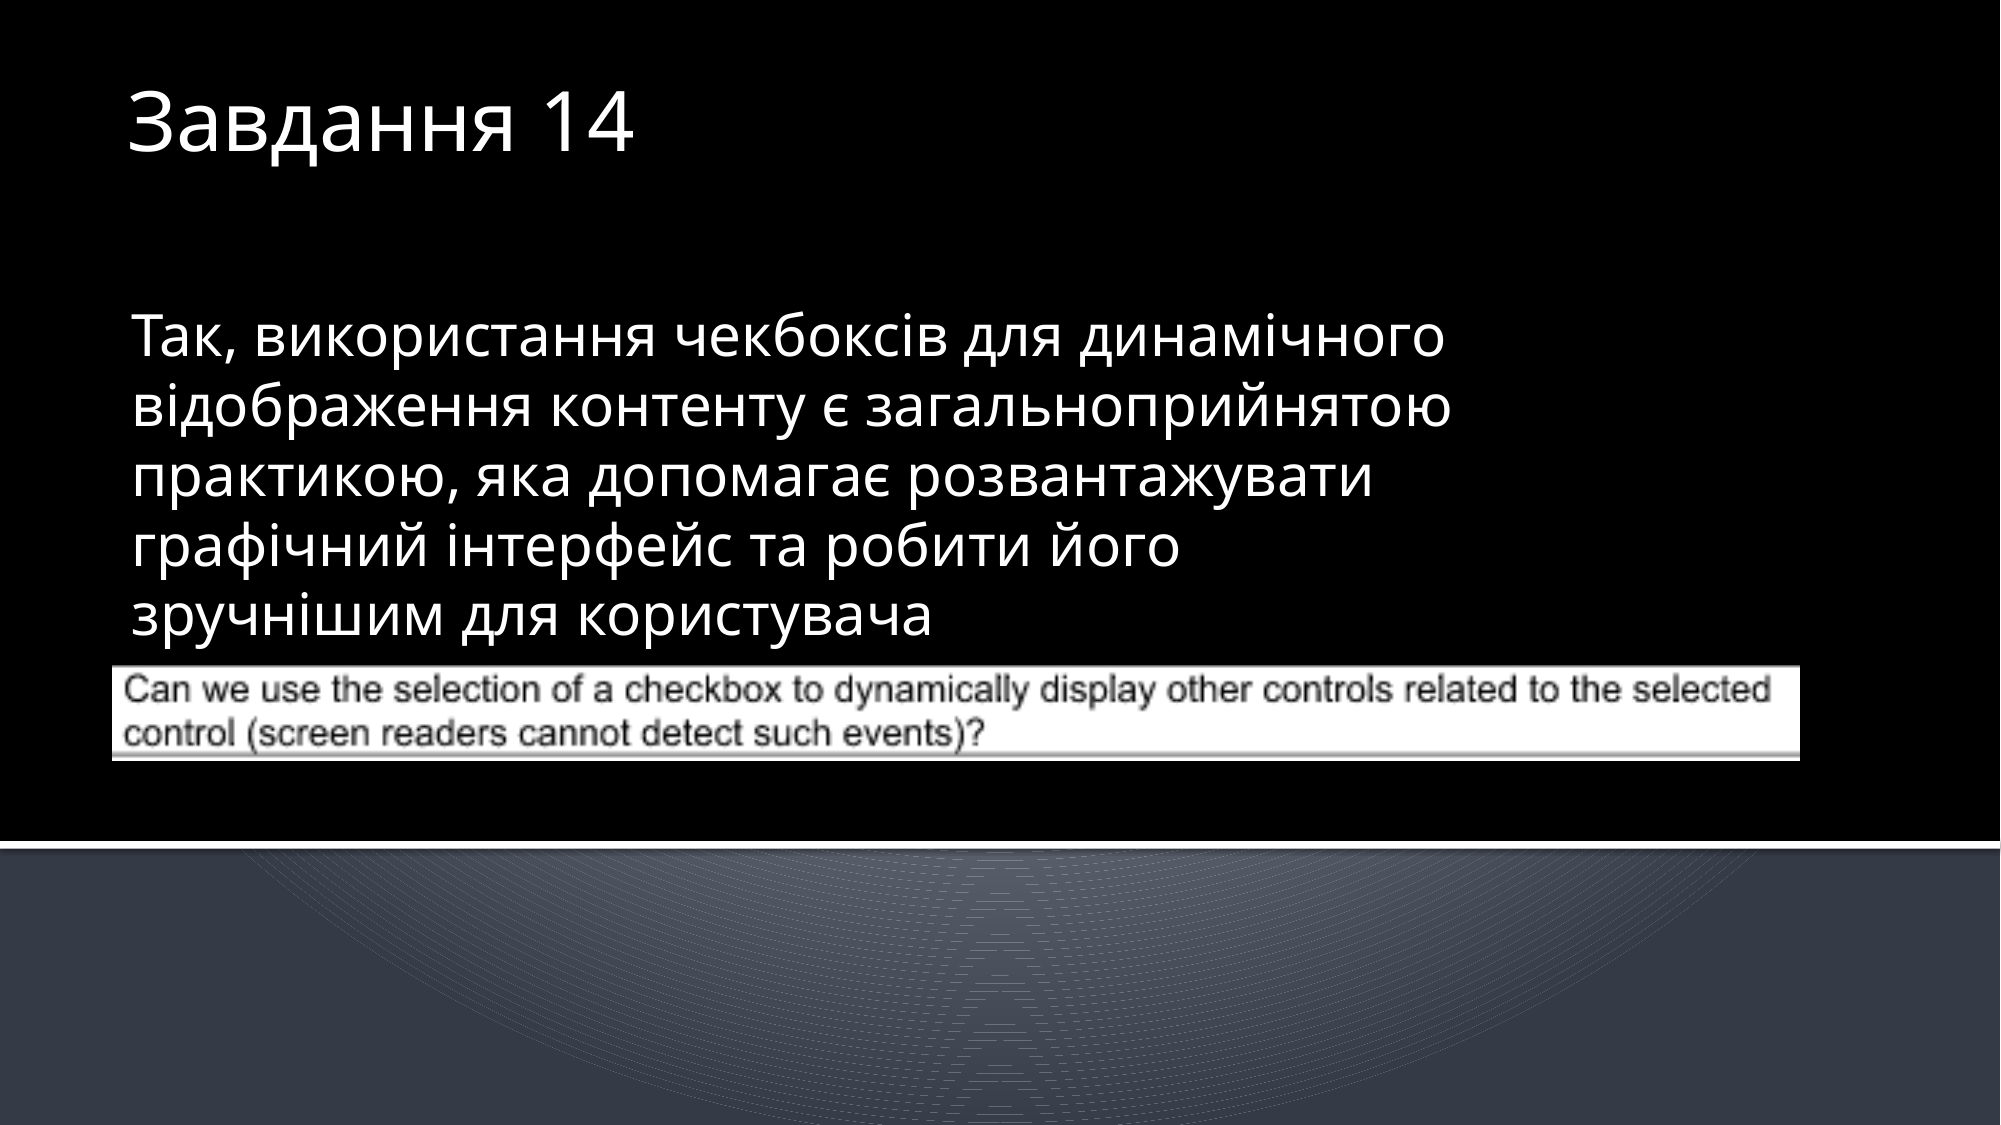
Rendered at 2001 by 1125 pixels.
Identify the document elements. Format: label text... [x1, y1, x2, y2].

picture [112, 665, 1800, 761]
subtitle Так, використання чекбоксів для динамічного відображення контенту є загальноприйнятою практикою, яка допомагає розвантажувати графічний інтерфейс та робити його зручнішим для користувача [112, 225, 1510, 648]
text_box Завдання 14 [112, 60, 1163, 208]
